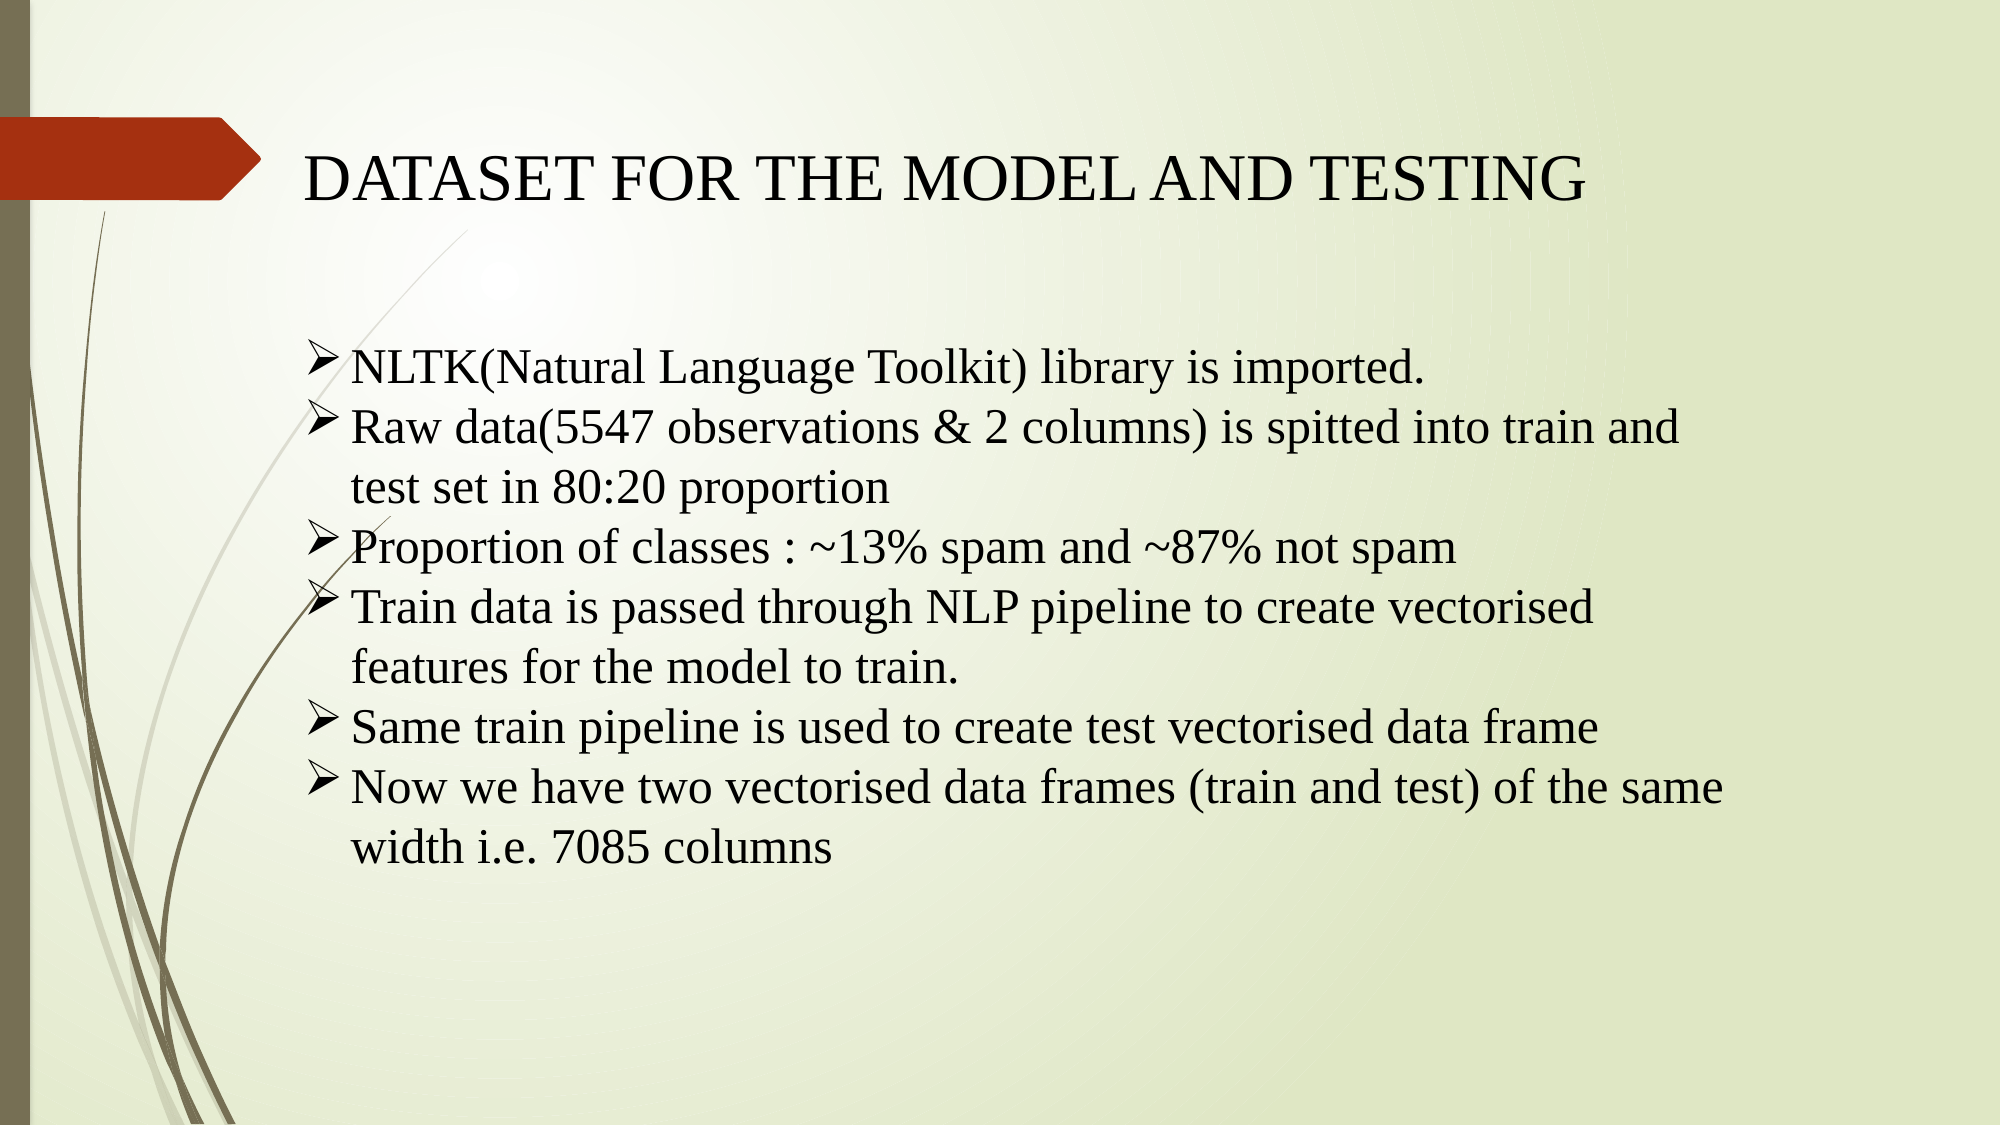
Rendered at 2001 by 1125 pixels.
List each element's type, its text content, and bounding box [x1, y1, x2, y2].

text_box NLTK(Natural Language Toolkit) library is imported. Raw data(5547 observations & 2 columns) is spitted into train and test set in 80:20 proportion Proportion of classes : ~13% spam and ~87% not spam Train data is passed through NLP pipeline to create vectorised features for the model to train. Same train pipeline is used to create test vectorised data frame Now we have two vectorised data frames (train and test) of the same width i.e. 7085 columns [289, 326, 1768, 926]
text_box DATASET FOR THE MODEL AND TESTING [289, 126, 1690, 221]
